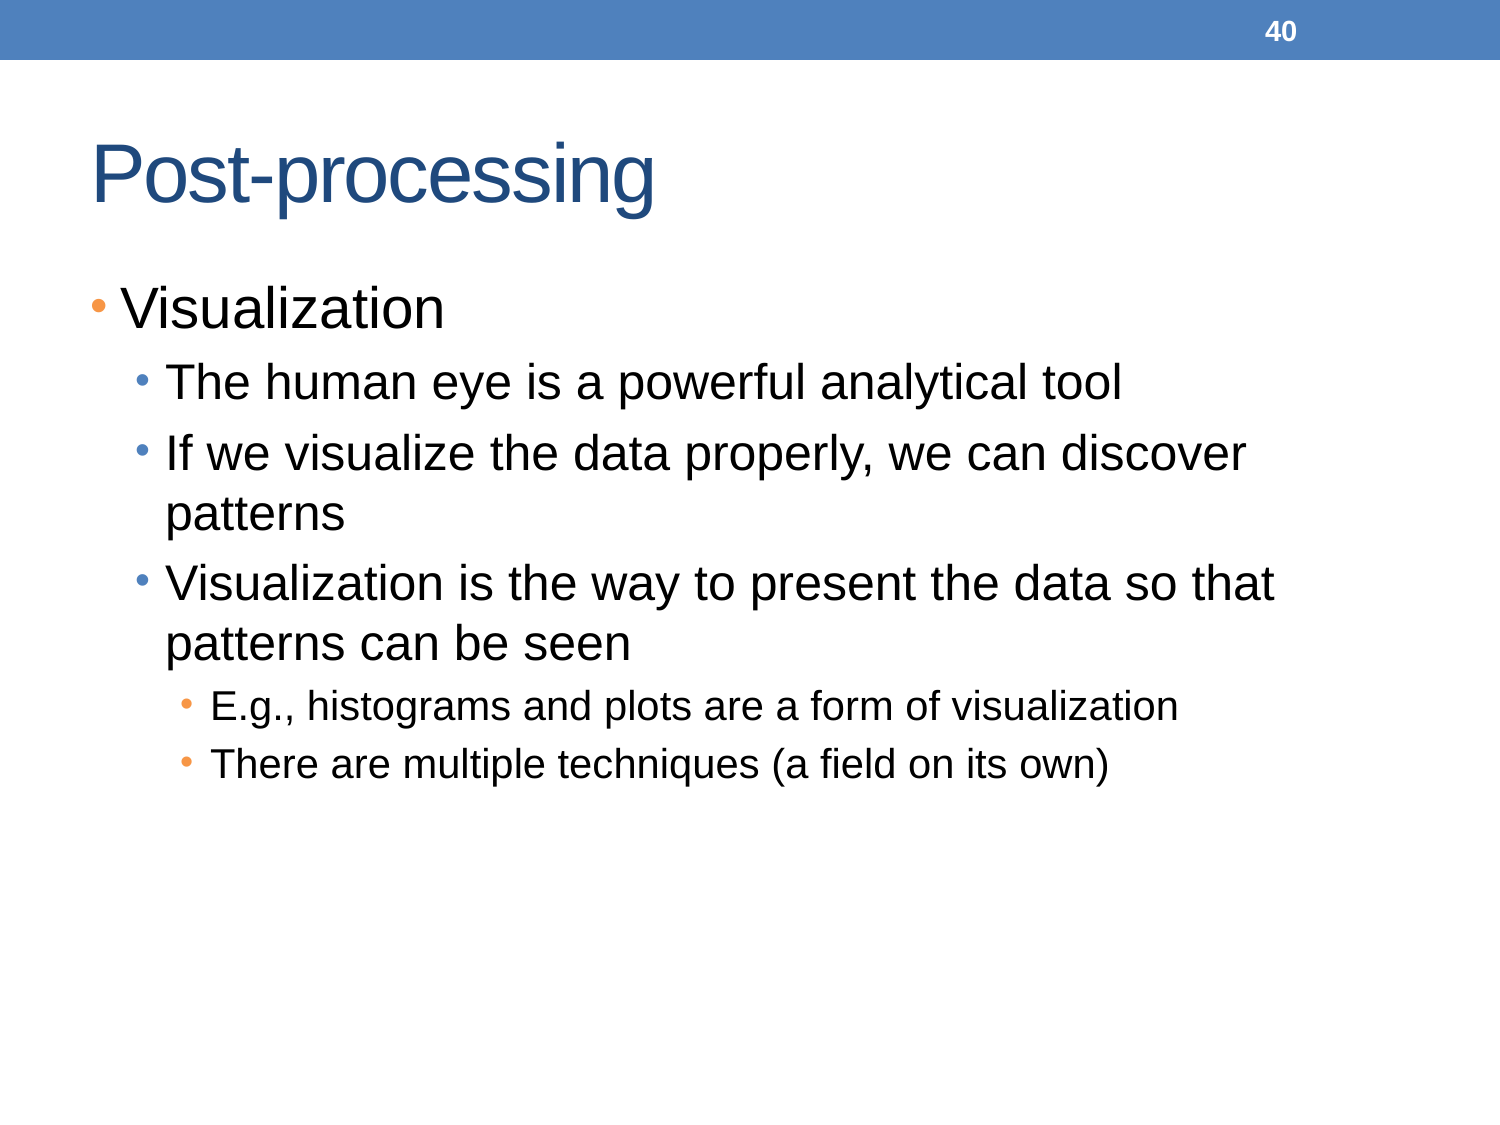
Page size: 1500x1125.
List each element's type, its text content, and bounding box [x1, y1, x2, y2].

title Post-processing [75, 87, 1425, 250]
list Visualization The human eye is a powerful analytical tool If we visualize the data properly, we can discover patterns Visualization is the way to present the data so that patterns can be seen E.g., histograms and plots are a form of visualization There are multiple techniques (a field on its own) [75, 262, 1425, 1063]
slide_number 40 [1250, 3, 1425, 57]
